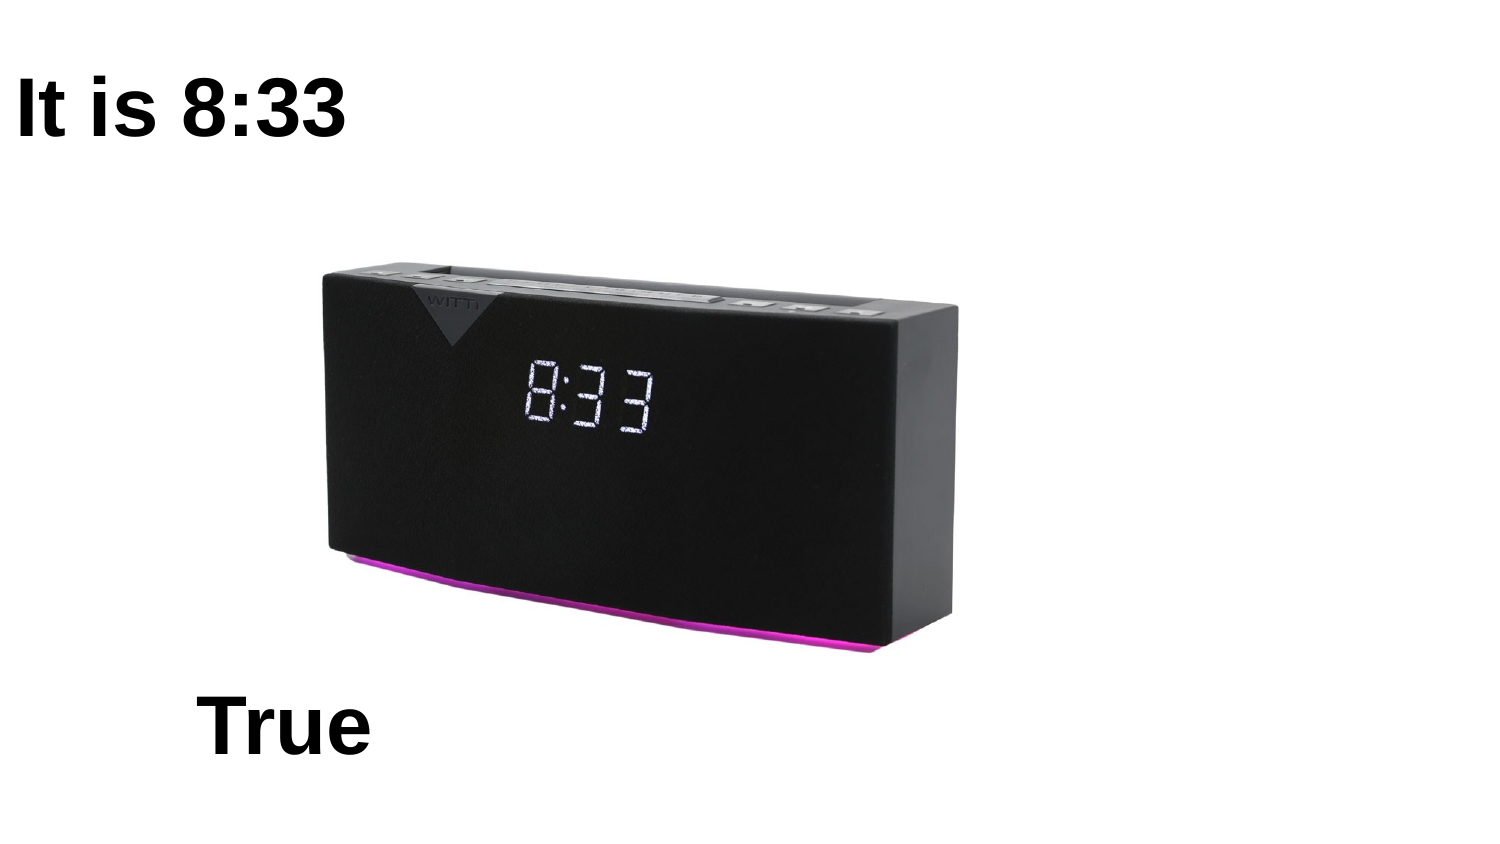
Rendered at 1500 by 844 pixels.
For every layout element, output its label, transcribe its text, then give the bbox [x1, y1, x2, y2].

text_box True [181, 617, 1135, 825]
picture [299, 98, 974, 772]
text_box It is 8:33 [0, 0, 953, 207]
